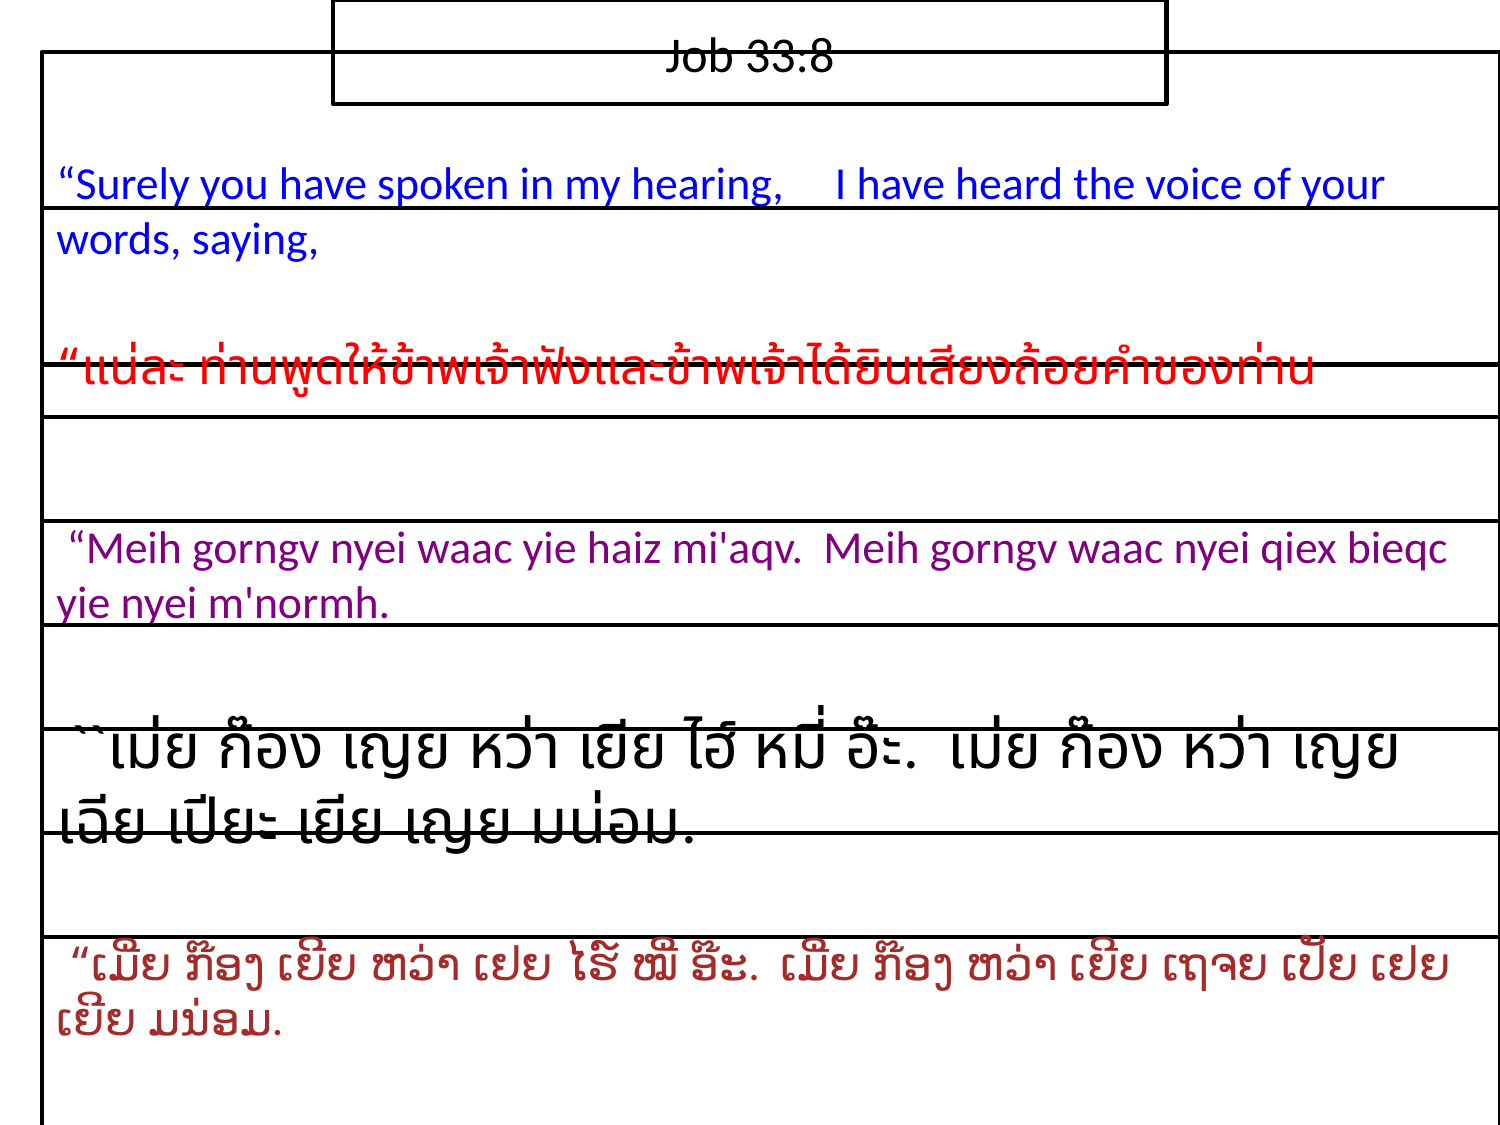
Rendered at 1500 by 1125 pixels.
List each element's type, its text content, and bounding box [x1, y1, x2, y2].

text_box “Meih gorngv nyei waac yie haiz mi'aqv. Meih gorngv waac nyei qiex bieqc yie nyei m'normh. [40, 415, 1500, 623]
text_box “Surely you have spoken in my hearing, I have heard the voice of your words, saying, [40, 50, 1500, 206]
text_box Job 33:8 [331, 0, 1169, 50]
text_box “ເມີ່ຍ ກ໊ອງ ເຍີຍ ຫວ່າ ເຢຍ ໄຮ໌ ໝີ່ ອ໊ະ. ເມີ່ຍ ກ໊ອງ ຫວ່າ ເຍີຍ ເຖຈຍ ເປັຍ ເຢຍ ເຍີຍ ມນ່ອມ. [40, 831, 1500, 1125]
text_box ``เม่ย ก๊อง เญย หว่า เยีย ไฮ์ หมี่ อ๊ะ. เม่ย ก๊อง หว่า เญย เฉีย เปียะ เยีย เญย มน่อม. [40, 623, 1500, 831]
text_box “แน่​ละ ท่าน​พูด​ให้​ข้าพเจ้า​ฟังและ​ข้าพเจ้า​ได้​ยิน​เสียง​ถ้อยคำ​ของ​ท่าน [40, 206, 1500, 415]
